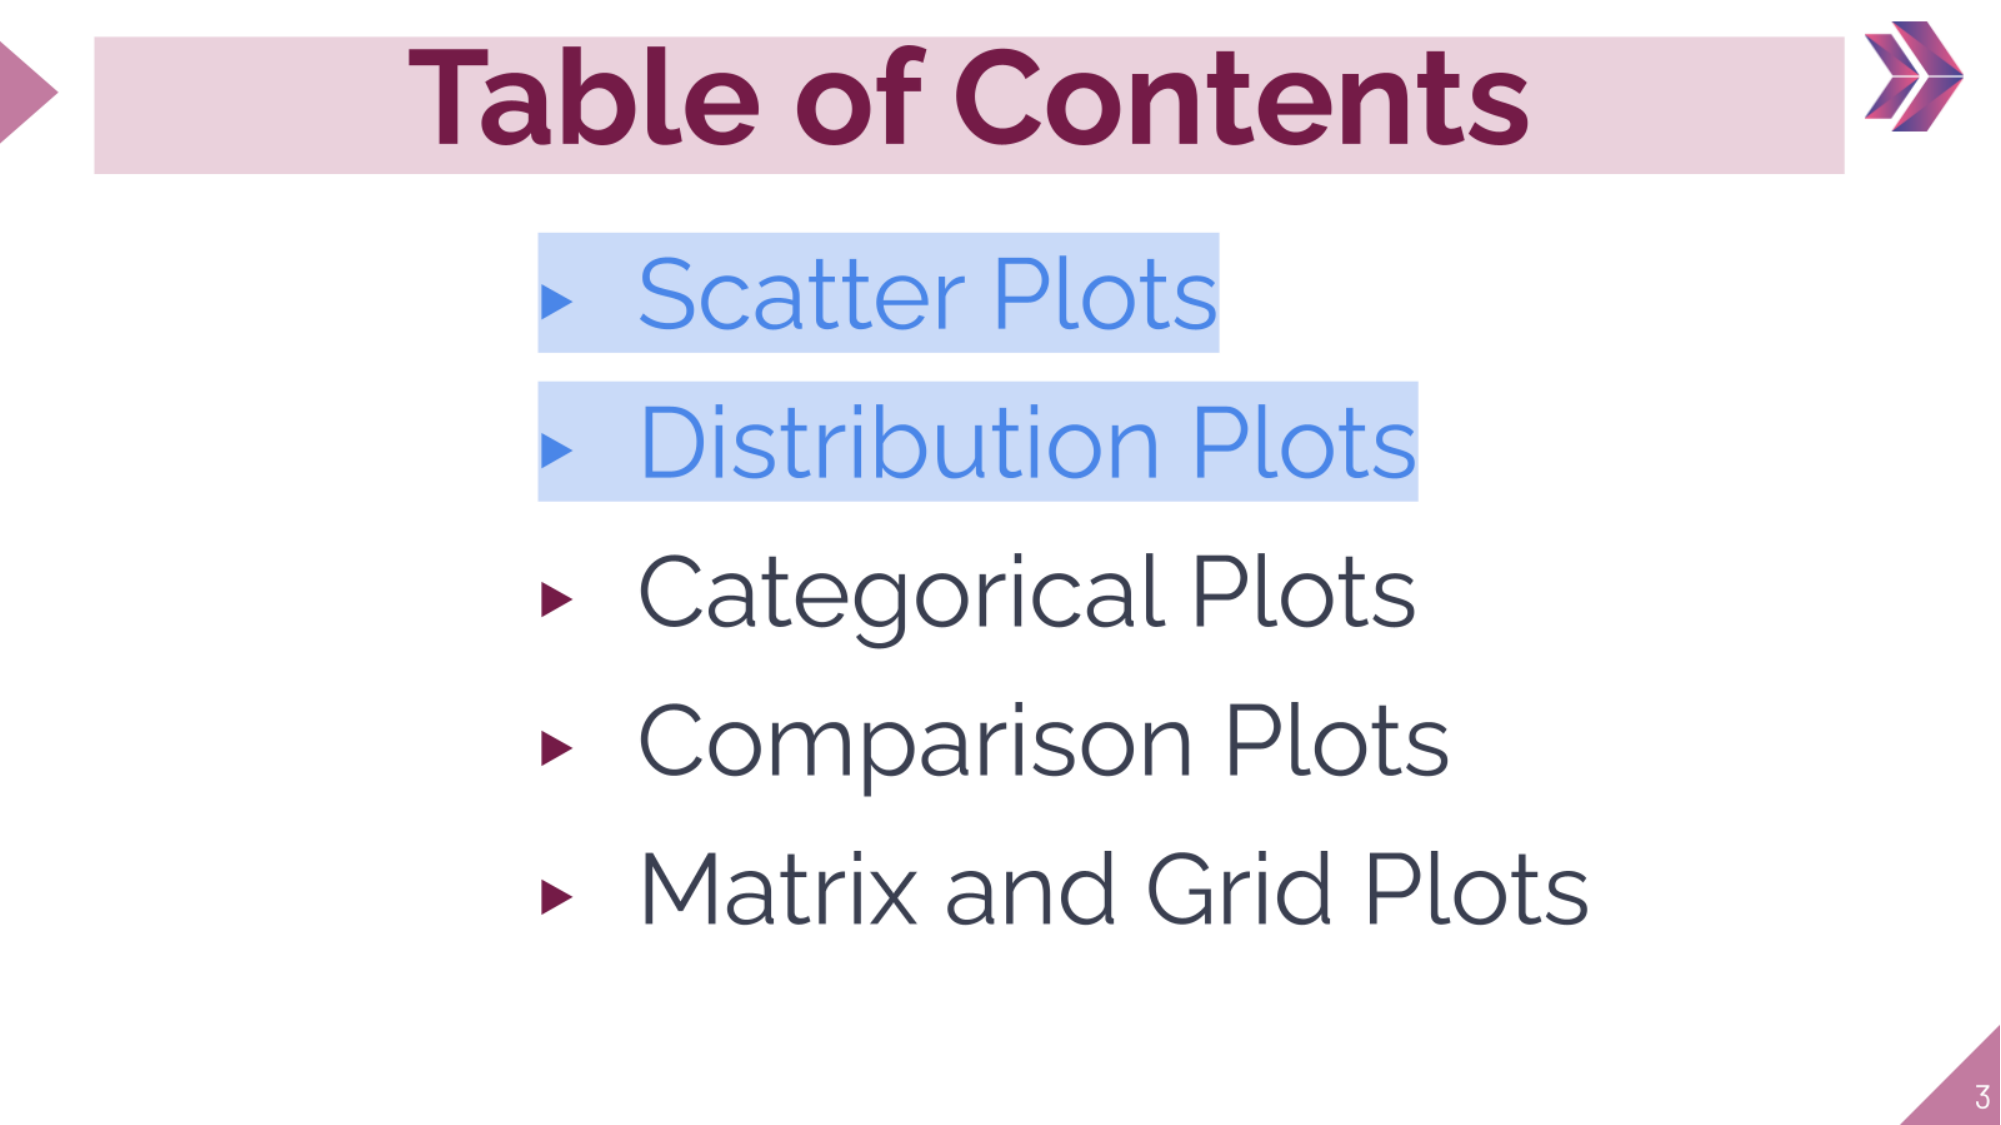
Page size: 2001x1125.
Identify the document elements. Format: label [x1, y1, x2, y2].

list [0, 0, 2000, 1125]
